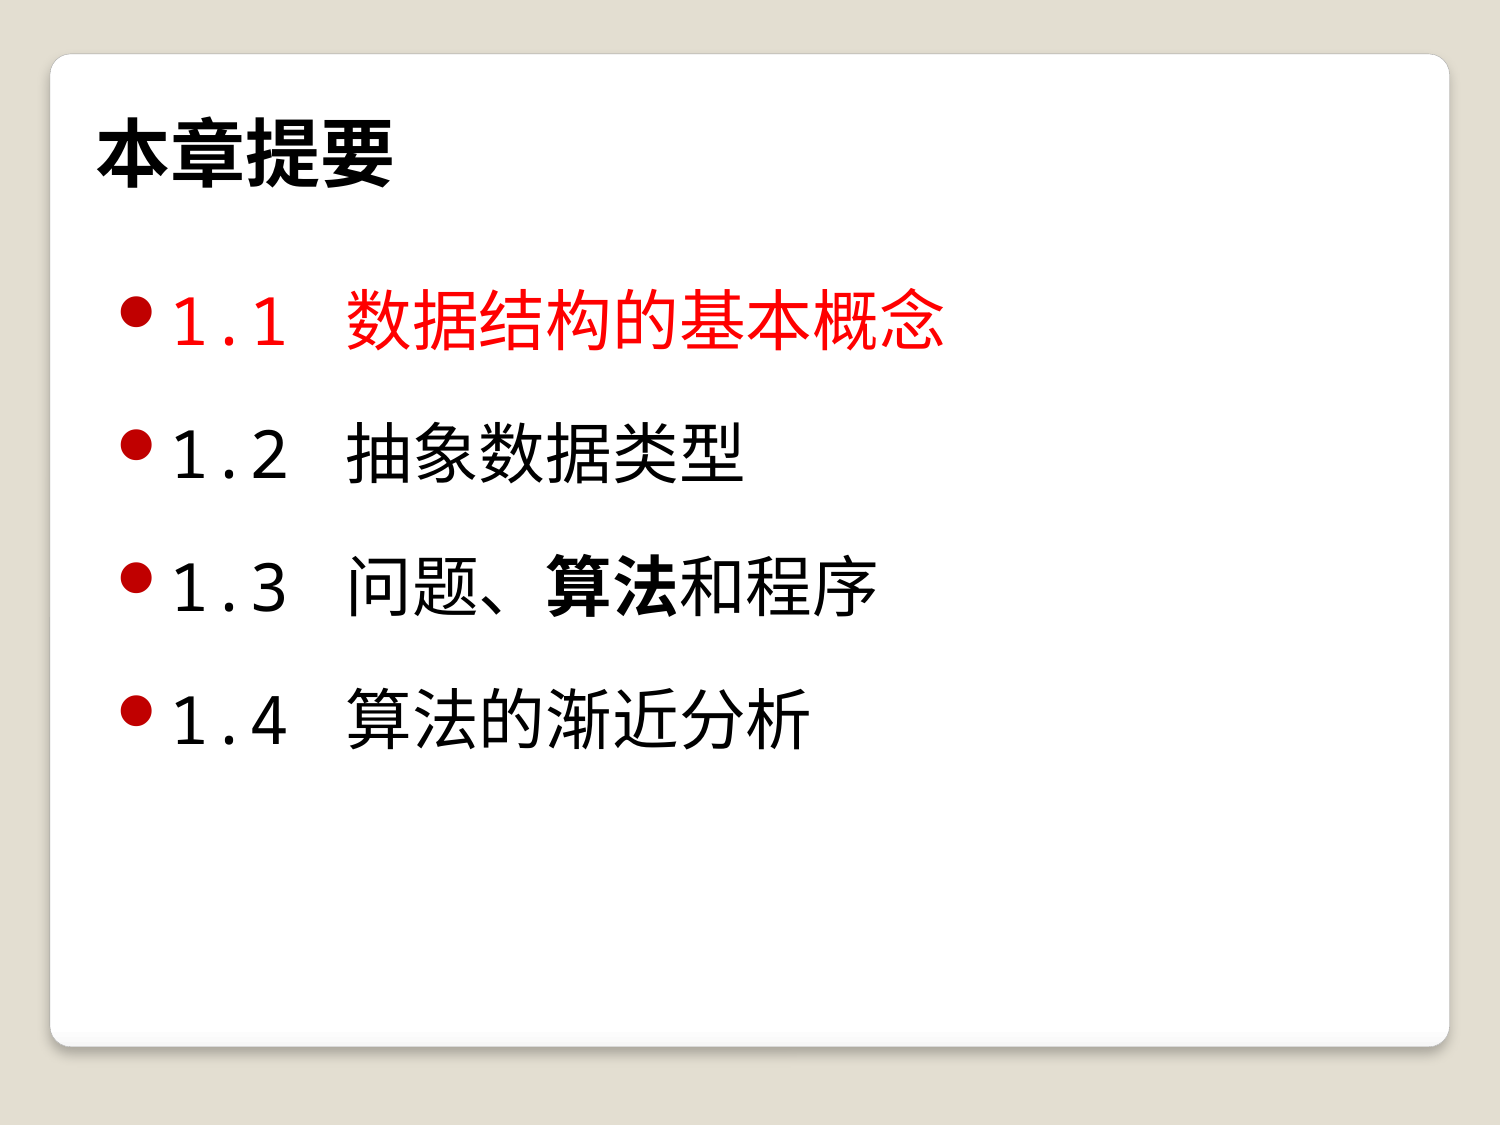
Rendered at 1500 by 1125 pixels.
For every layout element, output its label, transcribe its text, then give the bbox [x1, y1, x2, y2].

title 本章提要 [81, 78, 1424, 204]
list 1.1 数据结构的基本概念 1.2 抽象数据类型 1.3 问题、算法和程序 1.4 算法的渐近分析 [86, 186, 1430, 1013]
